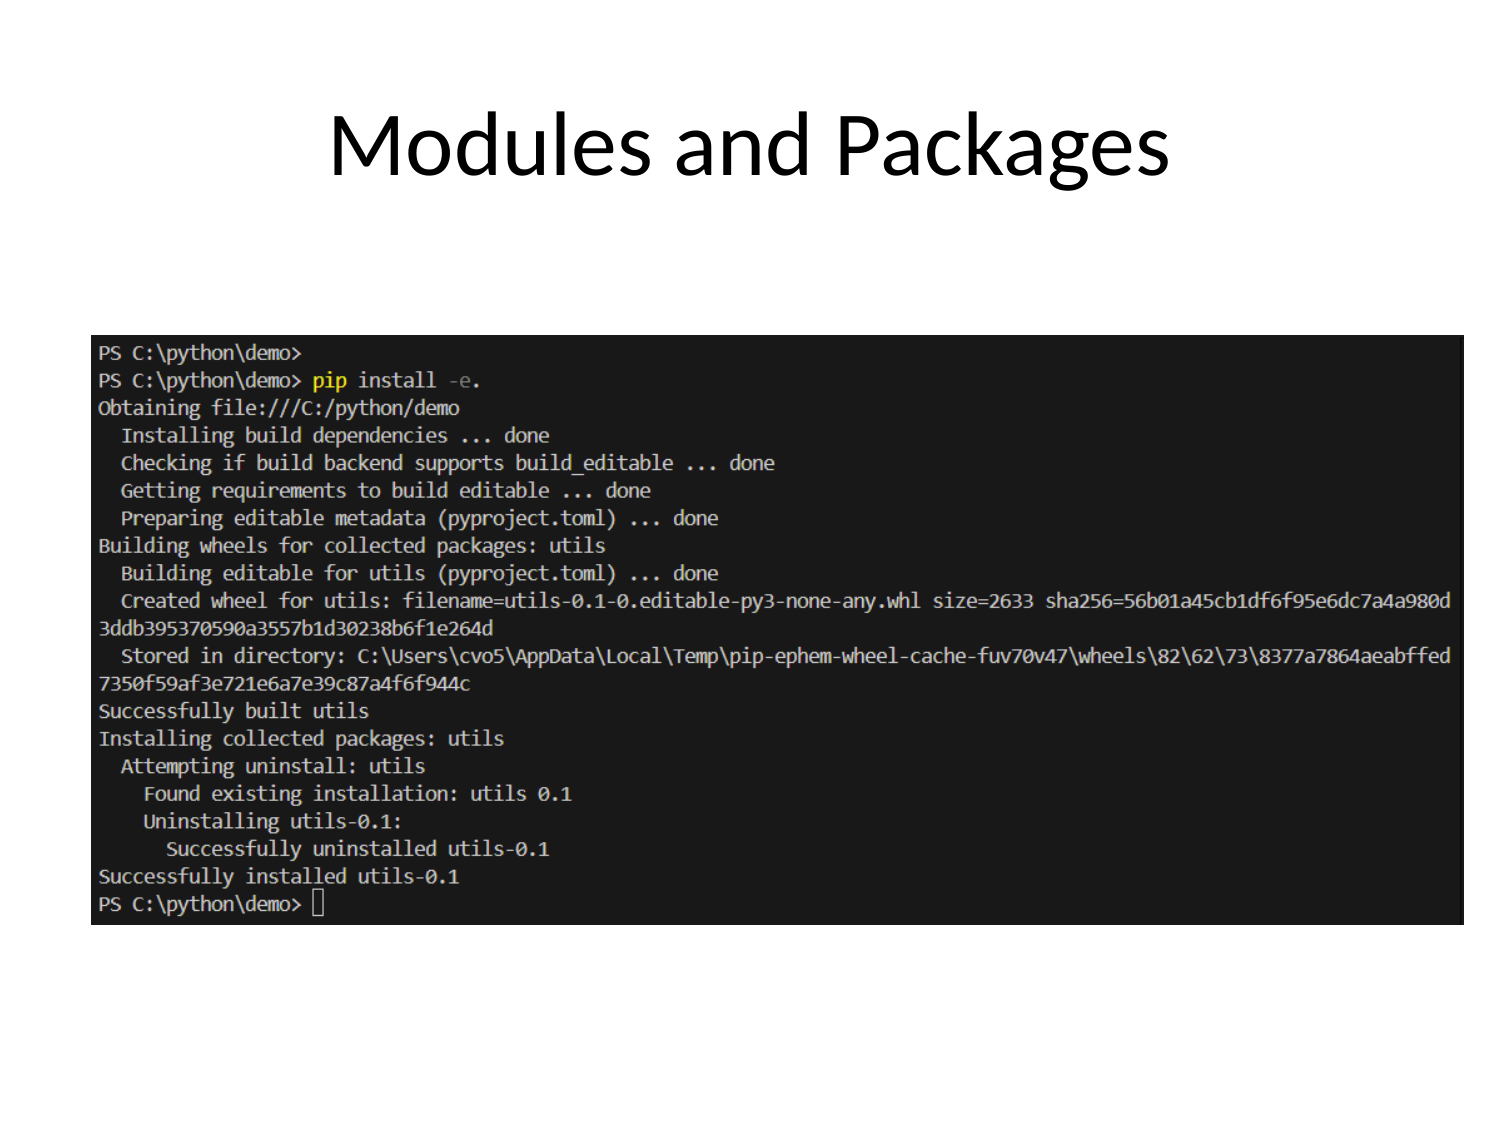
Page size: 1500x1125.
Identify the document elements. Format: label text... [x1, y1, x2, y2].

title Modules and Packages [75, 45, 1425, 233]
picture [91, 335, 1464, 925]
